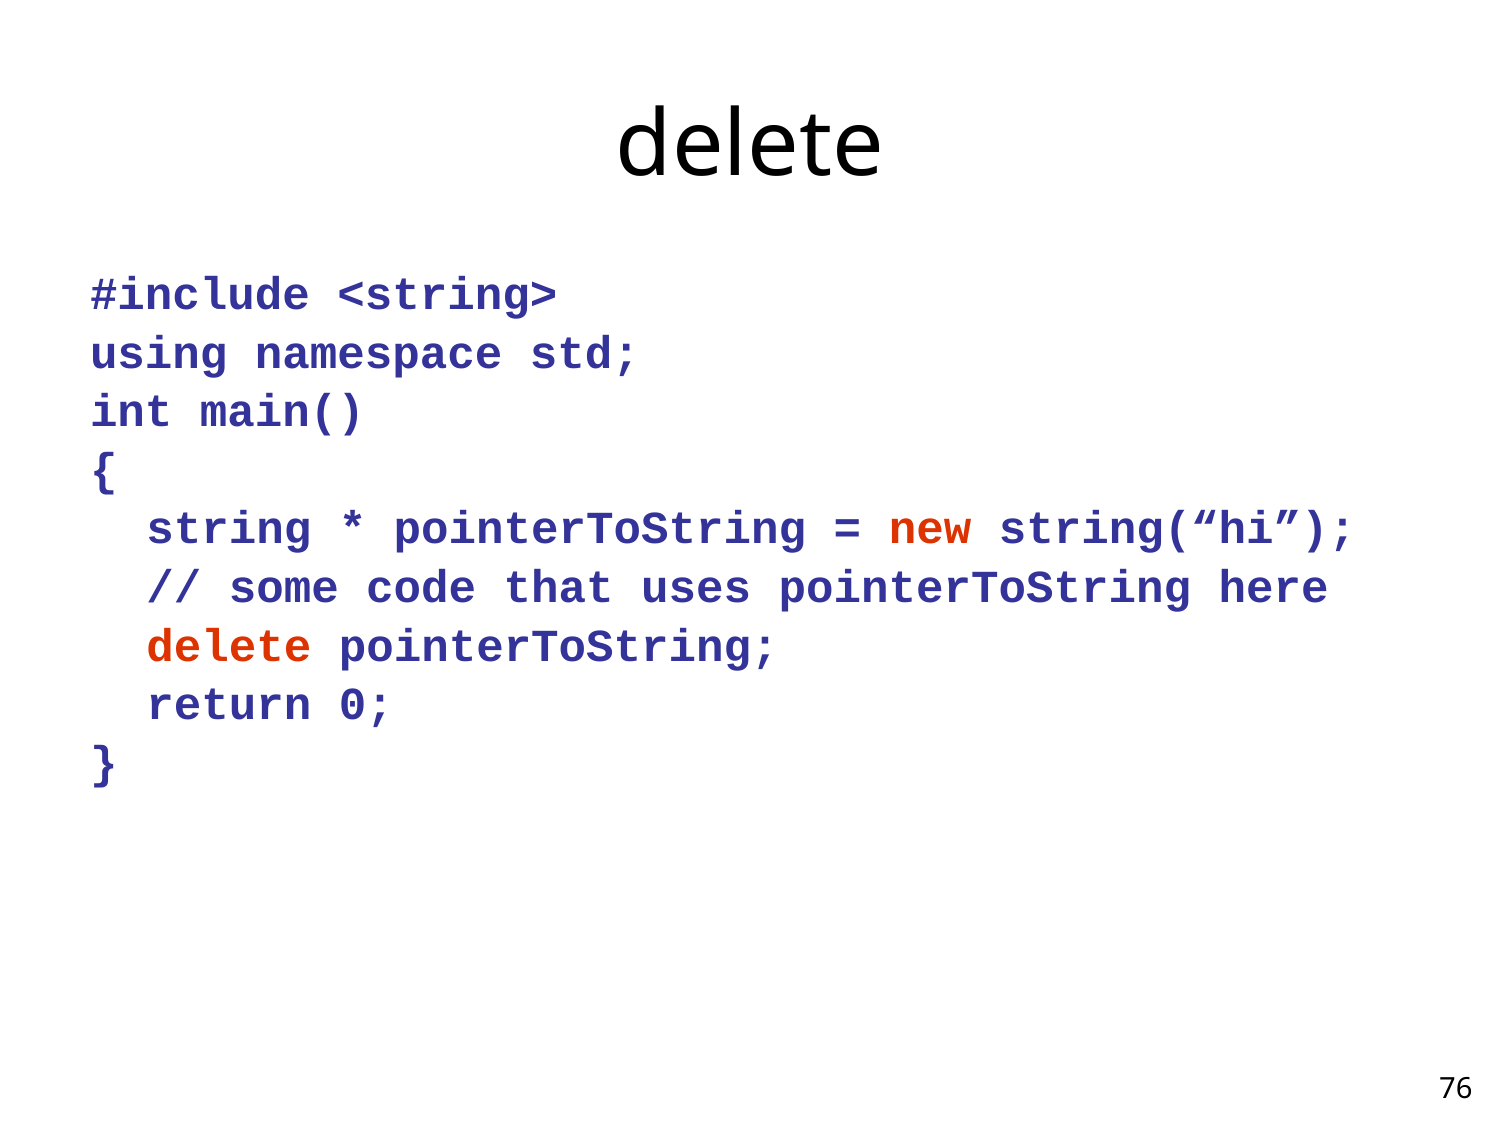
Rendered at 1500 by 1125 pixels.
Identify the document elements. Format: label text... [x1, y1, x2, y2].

list #include <string> using namespace std; int main() { string * pointerToString = new string(“hi”); // some code that uses pointerToString here delete pointerToString; return 0; } [74, 262, 1463, 1006]
title delete [74, 44, 1426, 233]
